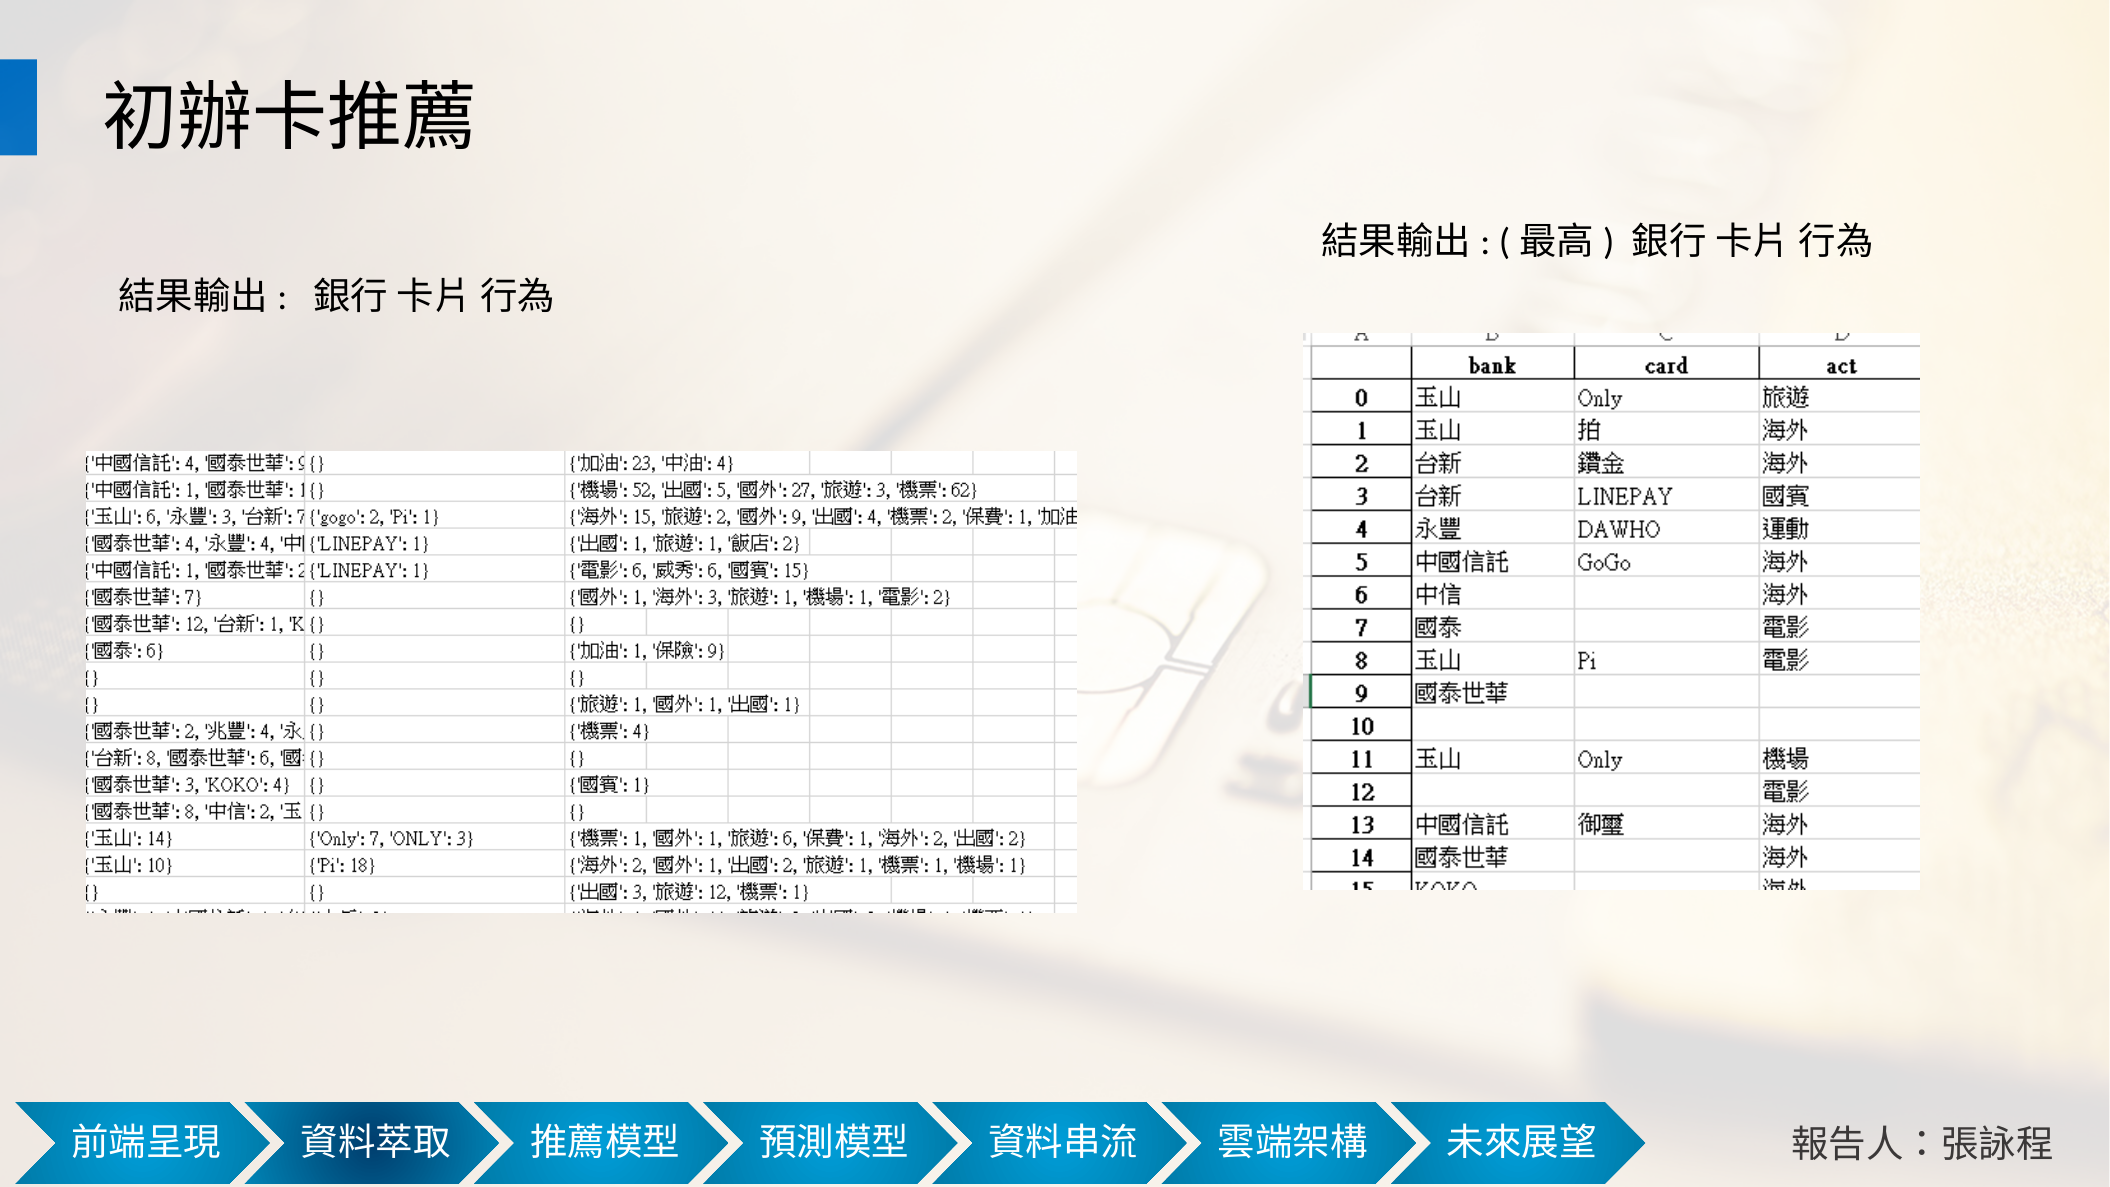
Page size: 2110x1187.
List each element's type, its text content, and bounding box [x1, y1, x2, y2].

text_box 報告人：張詠程 [1775, 1112, 2071, 1174]
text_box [15, 1101, 1646, 1184]
text_box 初辦卡推薦 [88, 61, 493, 167]
picture [86, 451, 1077, 913]
picture [1303, 333, 1920, 890]
text_box 結果輸出: (最高) 銀行 卡片 行為 [1306, 209, 1889, 270]
text_box 結果輸出: 銀行 卡片 行為 [103, 264, 570, 325]
